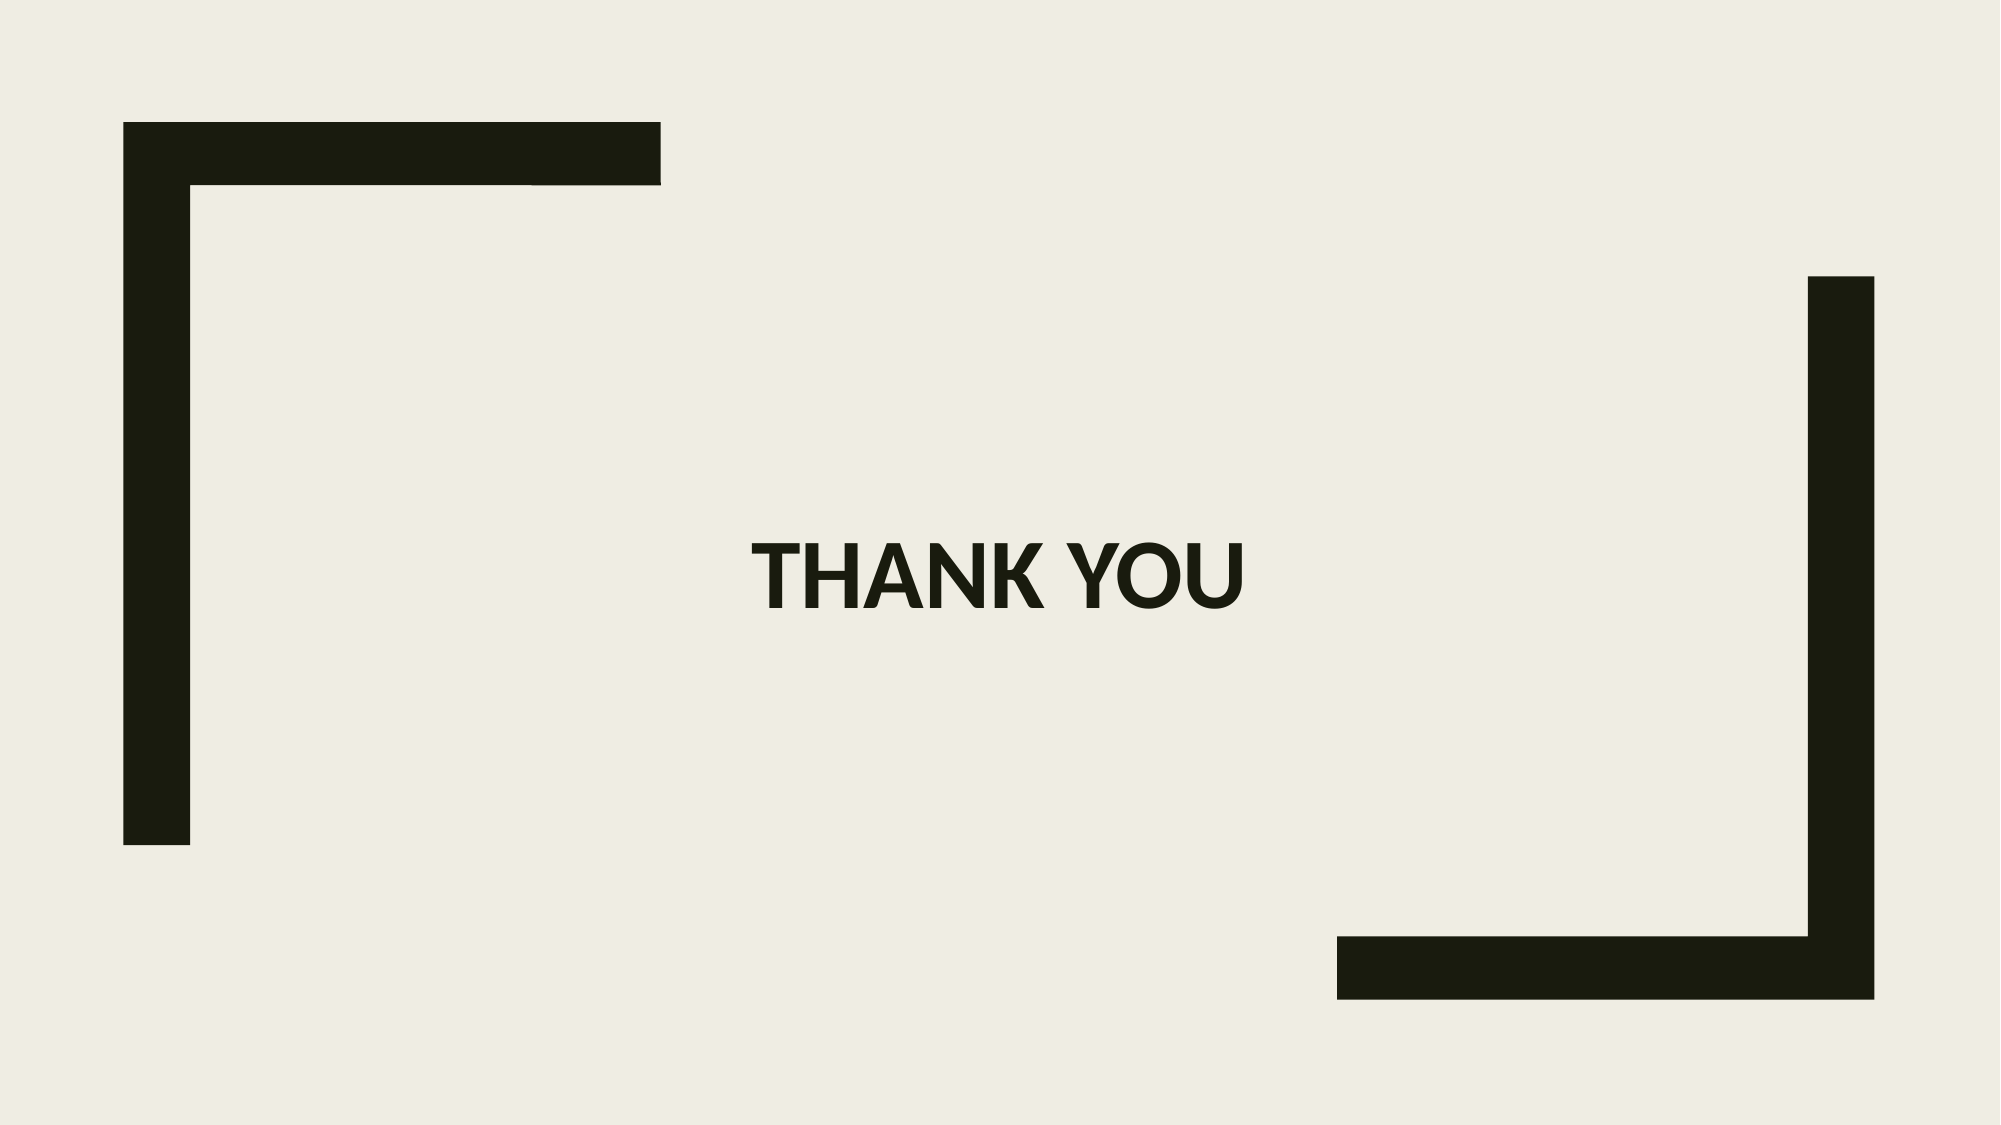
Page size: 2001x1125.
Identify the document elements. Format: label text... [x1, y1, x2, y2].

title THANK YOU [314, 293, 1686, 638]
